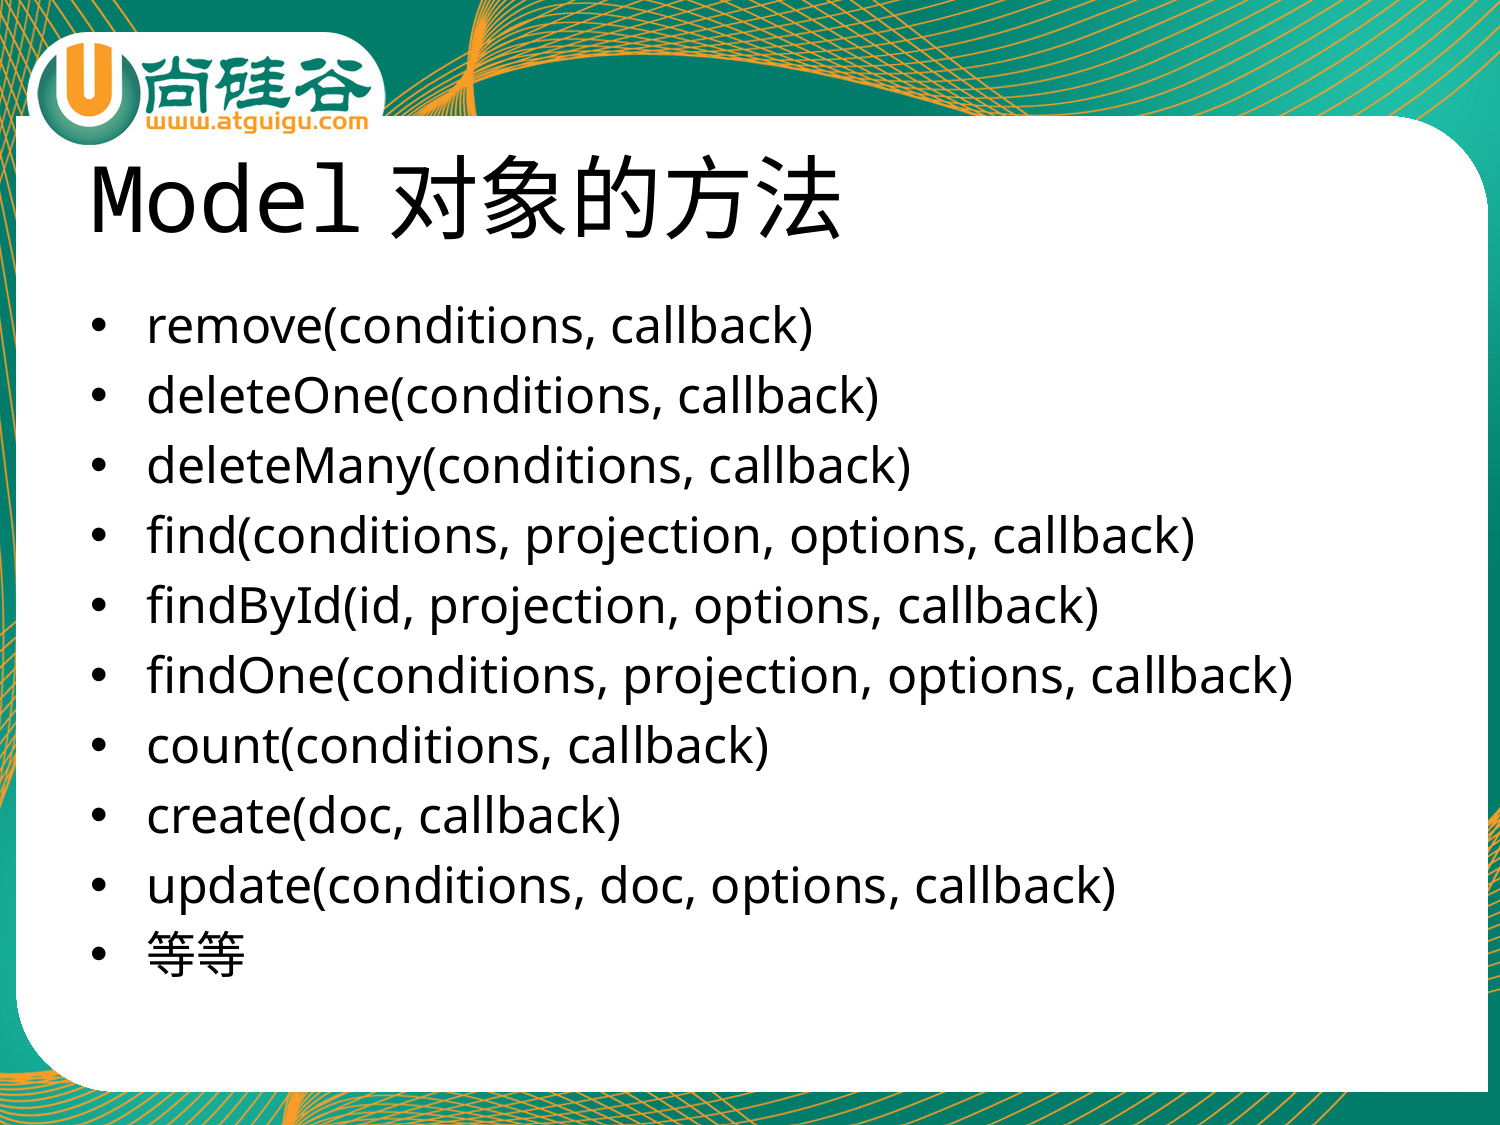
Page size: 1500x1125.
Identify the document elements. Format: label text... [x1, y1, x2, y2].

list remove(conditions, callback) deleteOne(conditions, callback) deleteMany(conditions, callback) find(conditions, projection, options, callback) findById(id, projection, options, callback) findOne(conditions, projection, options, callback) count(conditions, callback) create(doc, callback) update(conditions, doc, options, callback) 等等 [75, 286, 1425, 1029]
title Model对象的方法 [75, 101, 1425, 286]
picture [0, 0, 1500, 1125]
